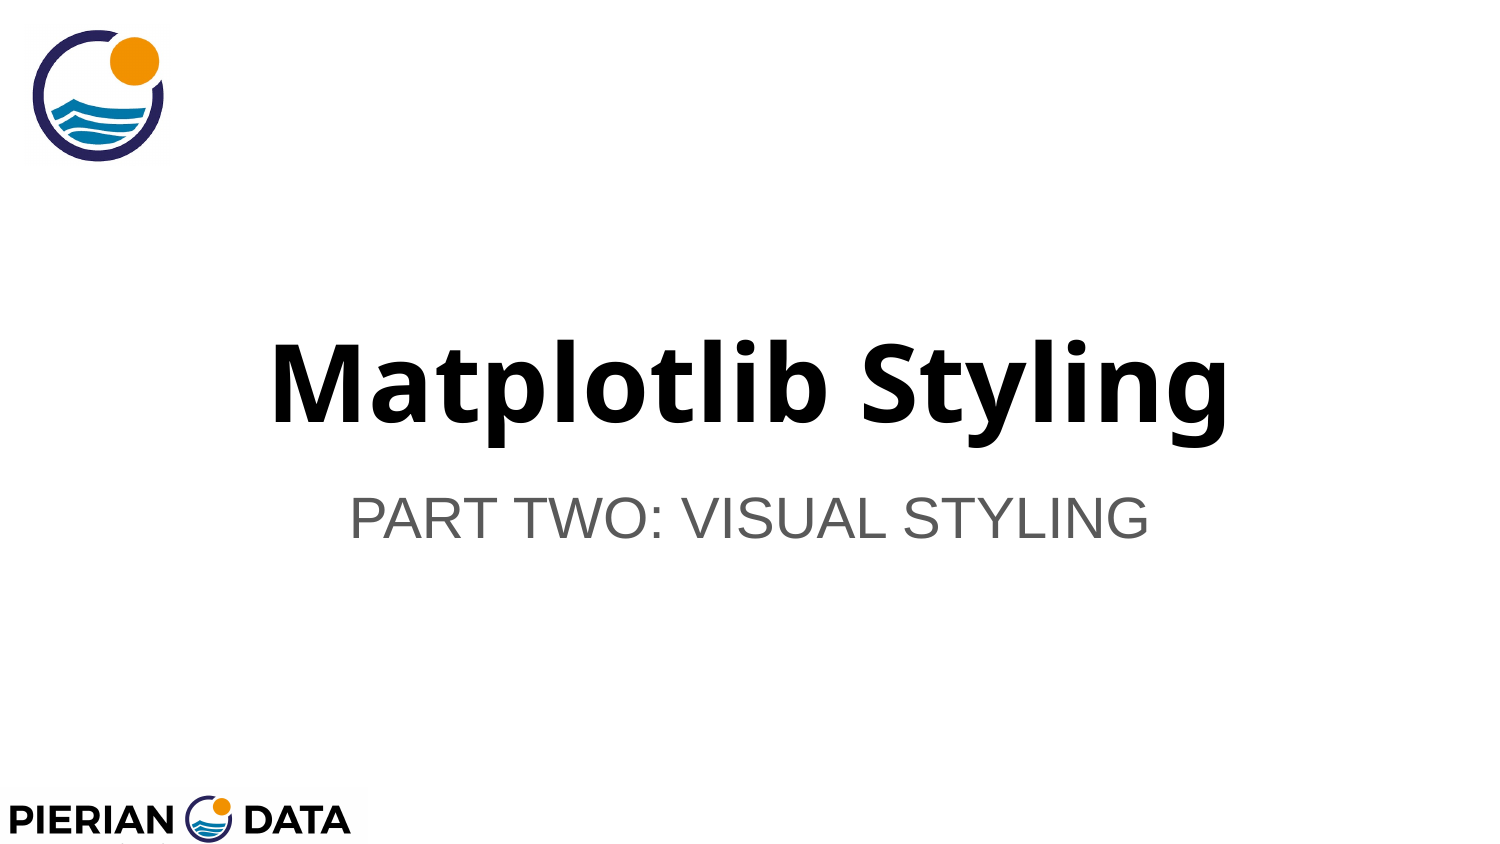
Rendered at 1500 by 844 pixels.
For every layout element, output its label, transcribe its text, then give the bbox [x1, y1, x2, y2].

subtitle PART TWO: VISUAL STYLING [51, 464, 1449, 595]
picture [24, 24, 172, 167]
title Matplotlib Styling [51, 122, 1449, 459]
picture [0, 787, 368, 844]
